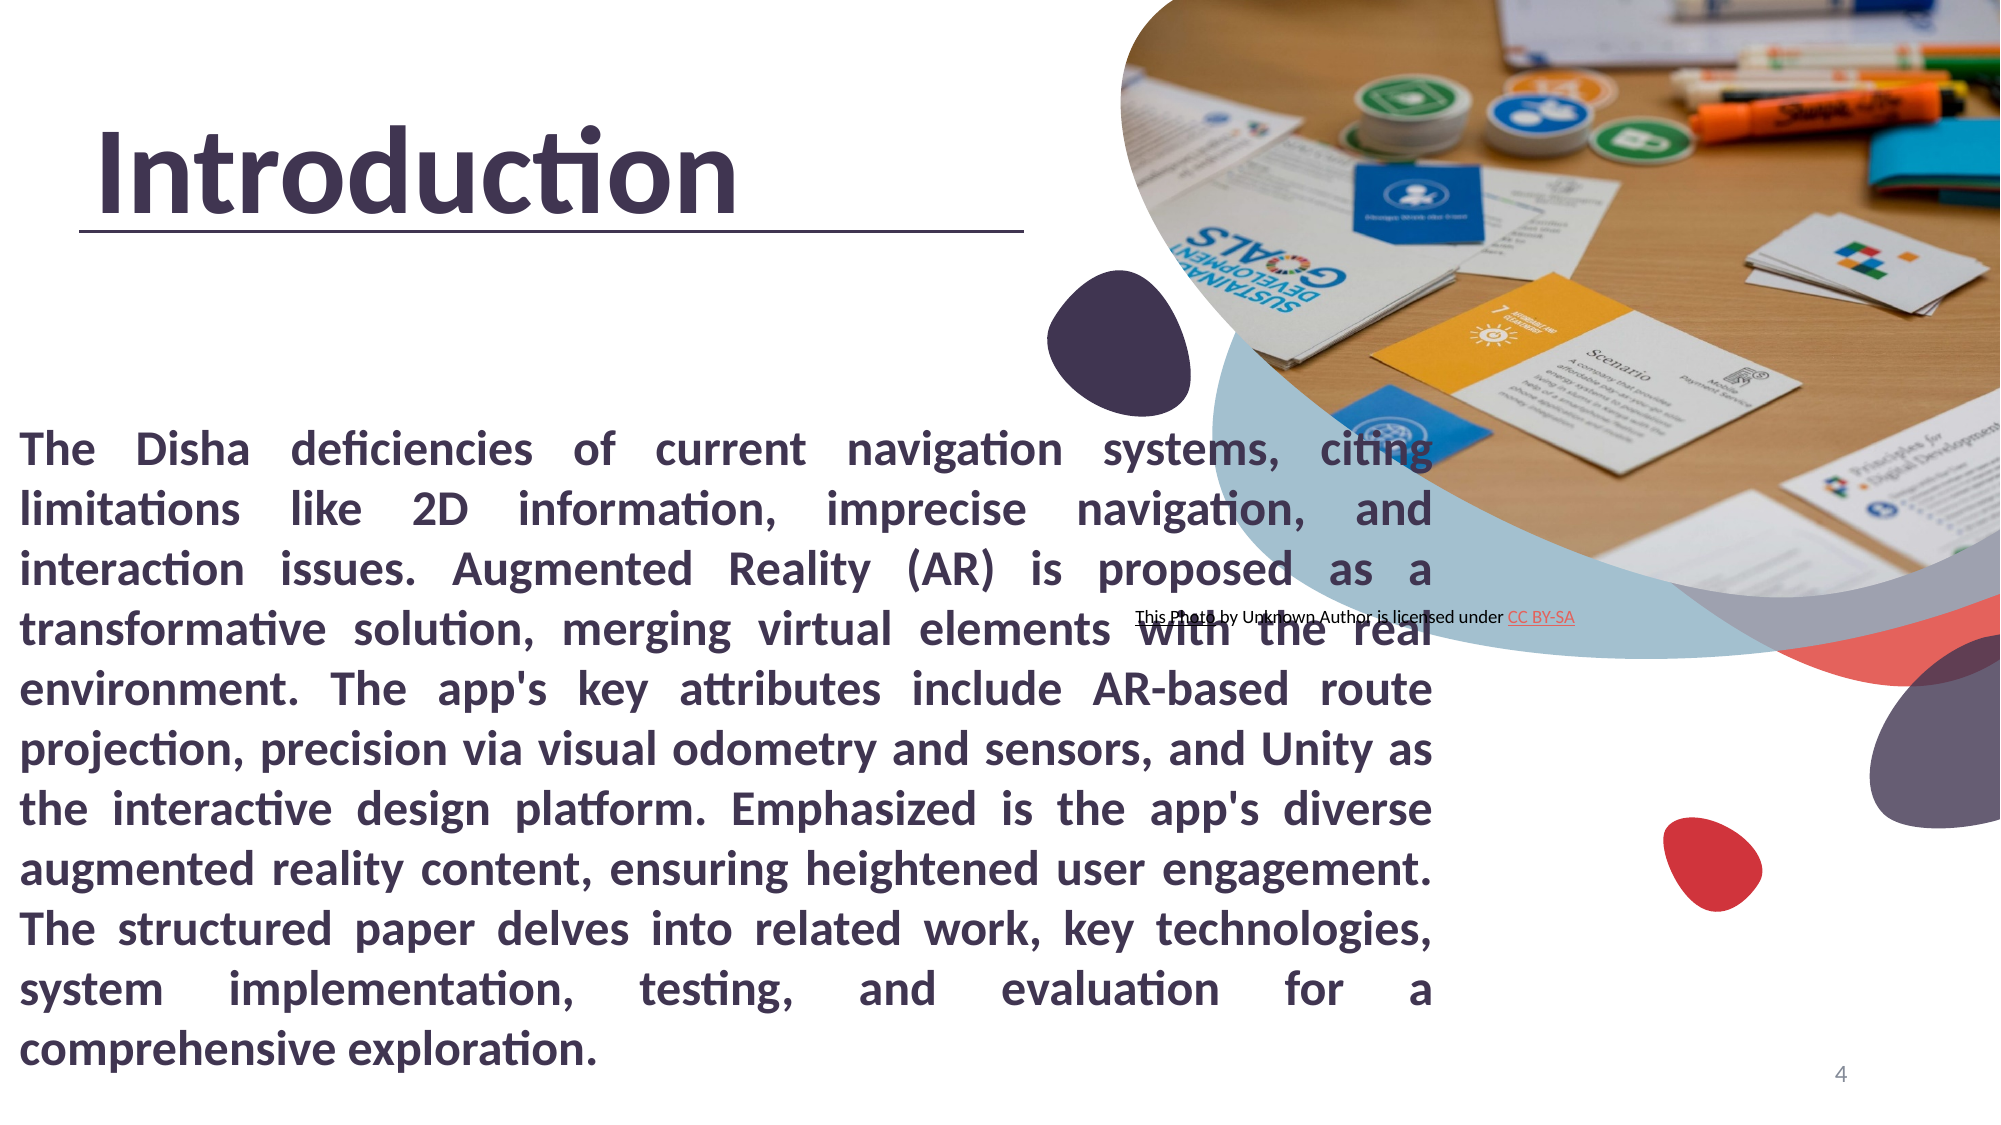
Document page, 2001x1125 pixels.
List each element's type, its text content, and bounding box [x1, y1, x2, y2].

text_box This Photo by Unknown Author is licensed under CC BY-SA [1120, 598, 2000, 635]
text_box The Disha deficiencies of current navigation systems, citing limitations like 2D information, imprecise navigation, and interaction issues. Augmented Reality (AR) is proposed as a transformative solution, merging virtual elements with the real environment. The app's key attributes include AR-based route projection, precision via visual odometry and sensors, and Unity as the interactive design platform. Emphasized is the app's diverse augmented reality content, ensuring heightened user engagement. The structured paper delves into related work, key technologies, system implementation, testing, and evaluation for a comprehensive exploration. [19, 408, 1449, 1084]
title Introduction [79, 97, 1064, 274]
picture [1120, 0, 2000, 598]
slide_number 4 [1412, 1042, 1863, 1103]
